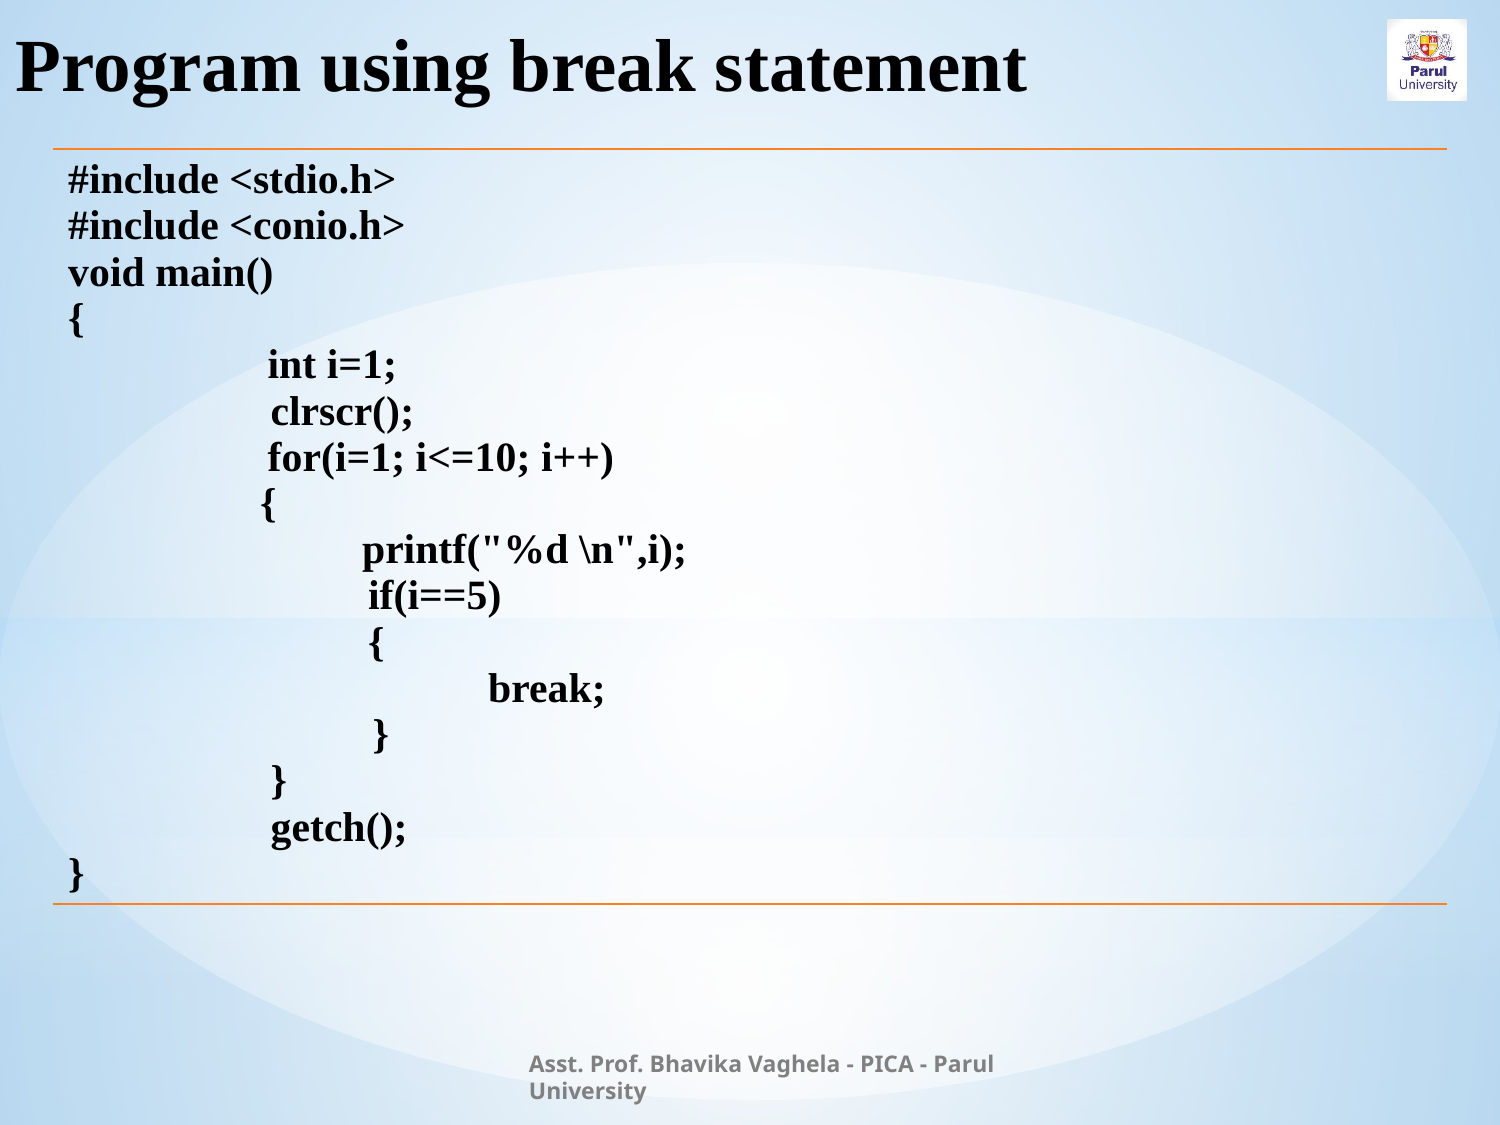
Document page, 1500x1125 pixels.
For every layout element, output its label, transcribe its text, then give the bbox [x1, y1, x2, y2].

table_header #include <stdio.h> #include <conio.h> void main() { int i=1; clrscr(); for(i=1; i<=10; i++) { printf("%d \n",i); if(i==5) { break; } } getch(); } [53, 150, 1447, 903]
footer Asst. Prof. Bhavika Vaghela - PICA - Parul University [513, 1046, 1064, 1107]
picture [1387, 18, 1468, 102]
title Program using break statement [0, 8, 1483, 105]
